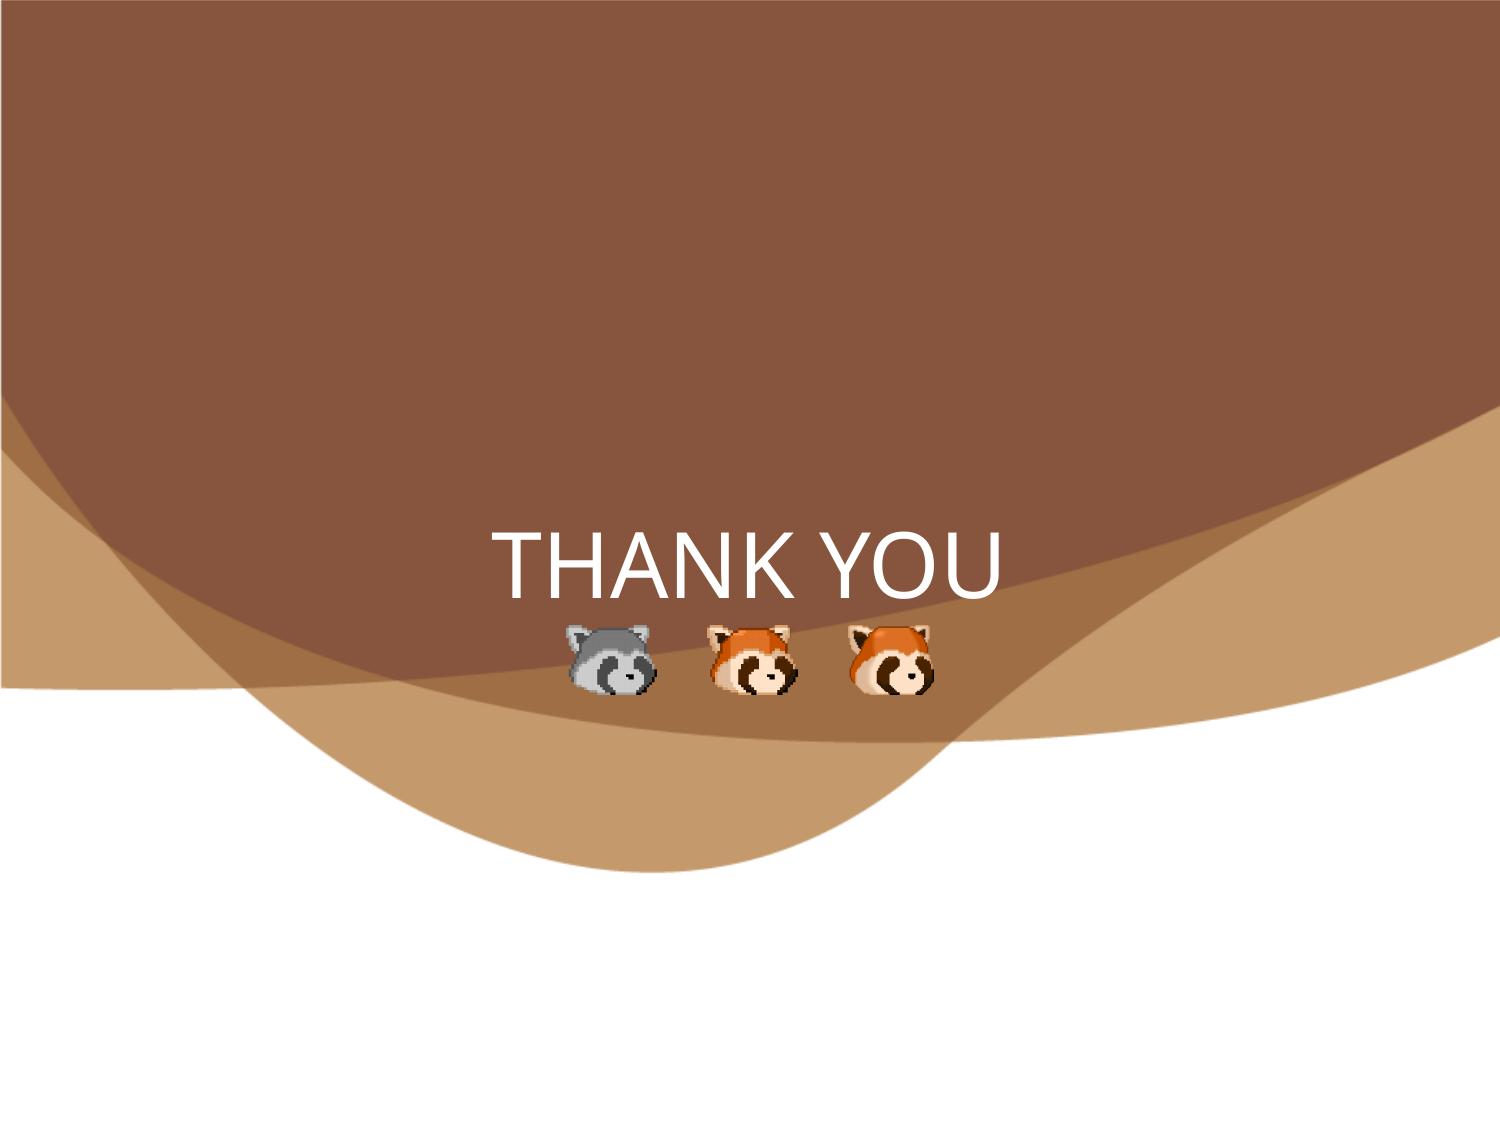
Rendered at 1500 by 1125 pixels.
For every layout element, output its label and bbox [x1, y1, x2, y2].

text_box [566, 625, 934, 695]
picture [0, 0, 1500, 1125]
